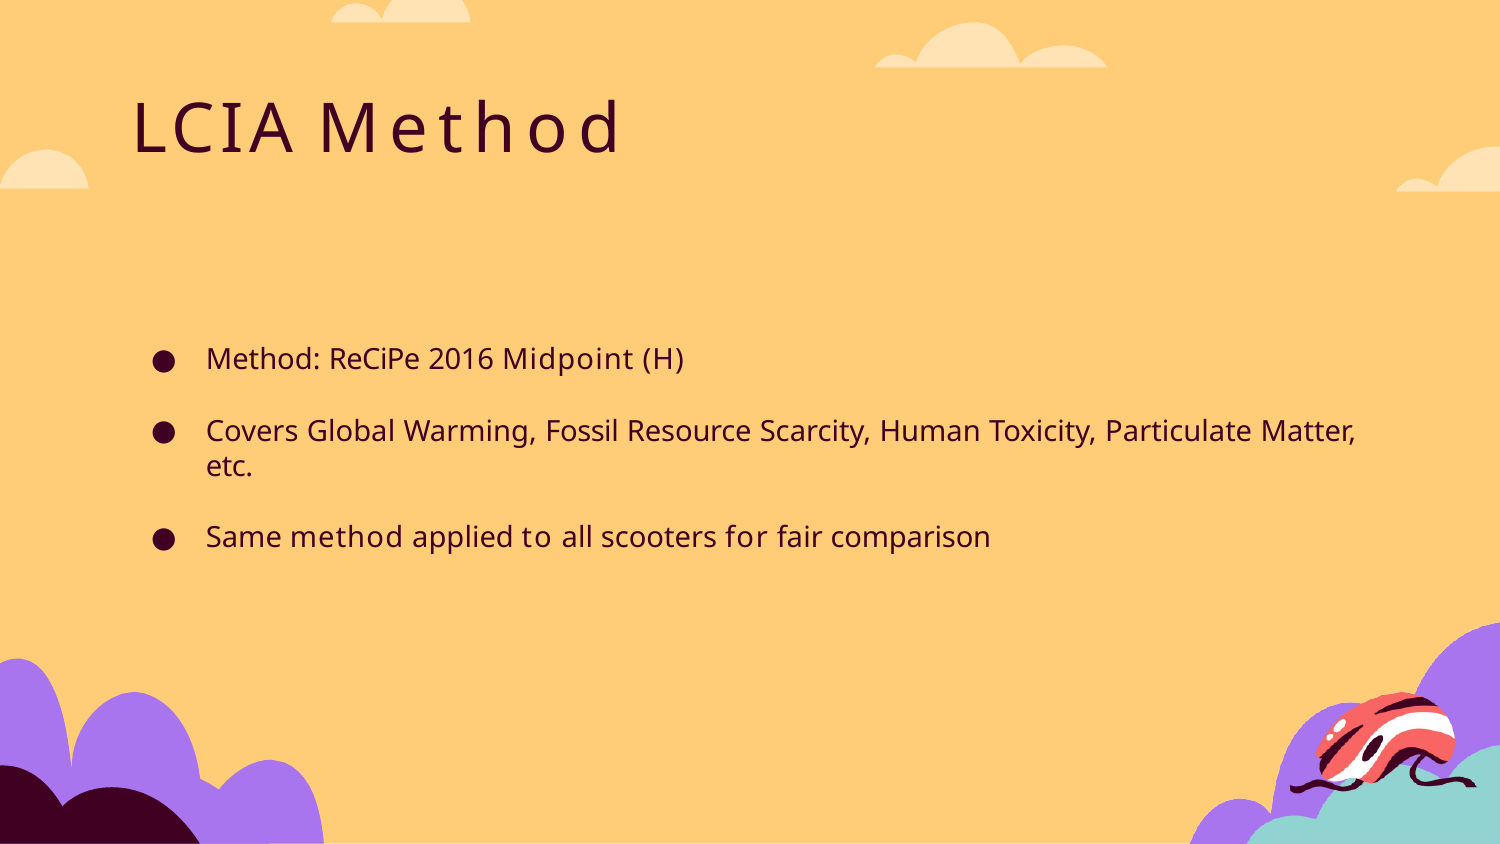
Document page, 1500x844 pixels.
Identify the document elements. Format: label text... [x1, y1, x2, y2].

picture [1189, 622, 1500, 844]
title LCIA Method [128, 81, 1458, 225]
text_box Method: ReCiPe 2016 Midpoint (H) Covers Global Warming, Fossil Resource Scarcity, Human Toxicity, Particulate Matter, etc. Same method applied to all scooters for fair comparison [148, 338, 1389, 554]
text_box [0, 658, 325, 844]
